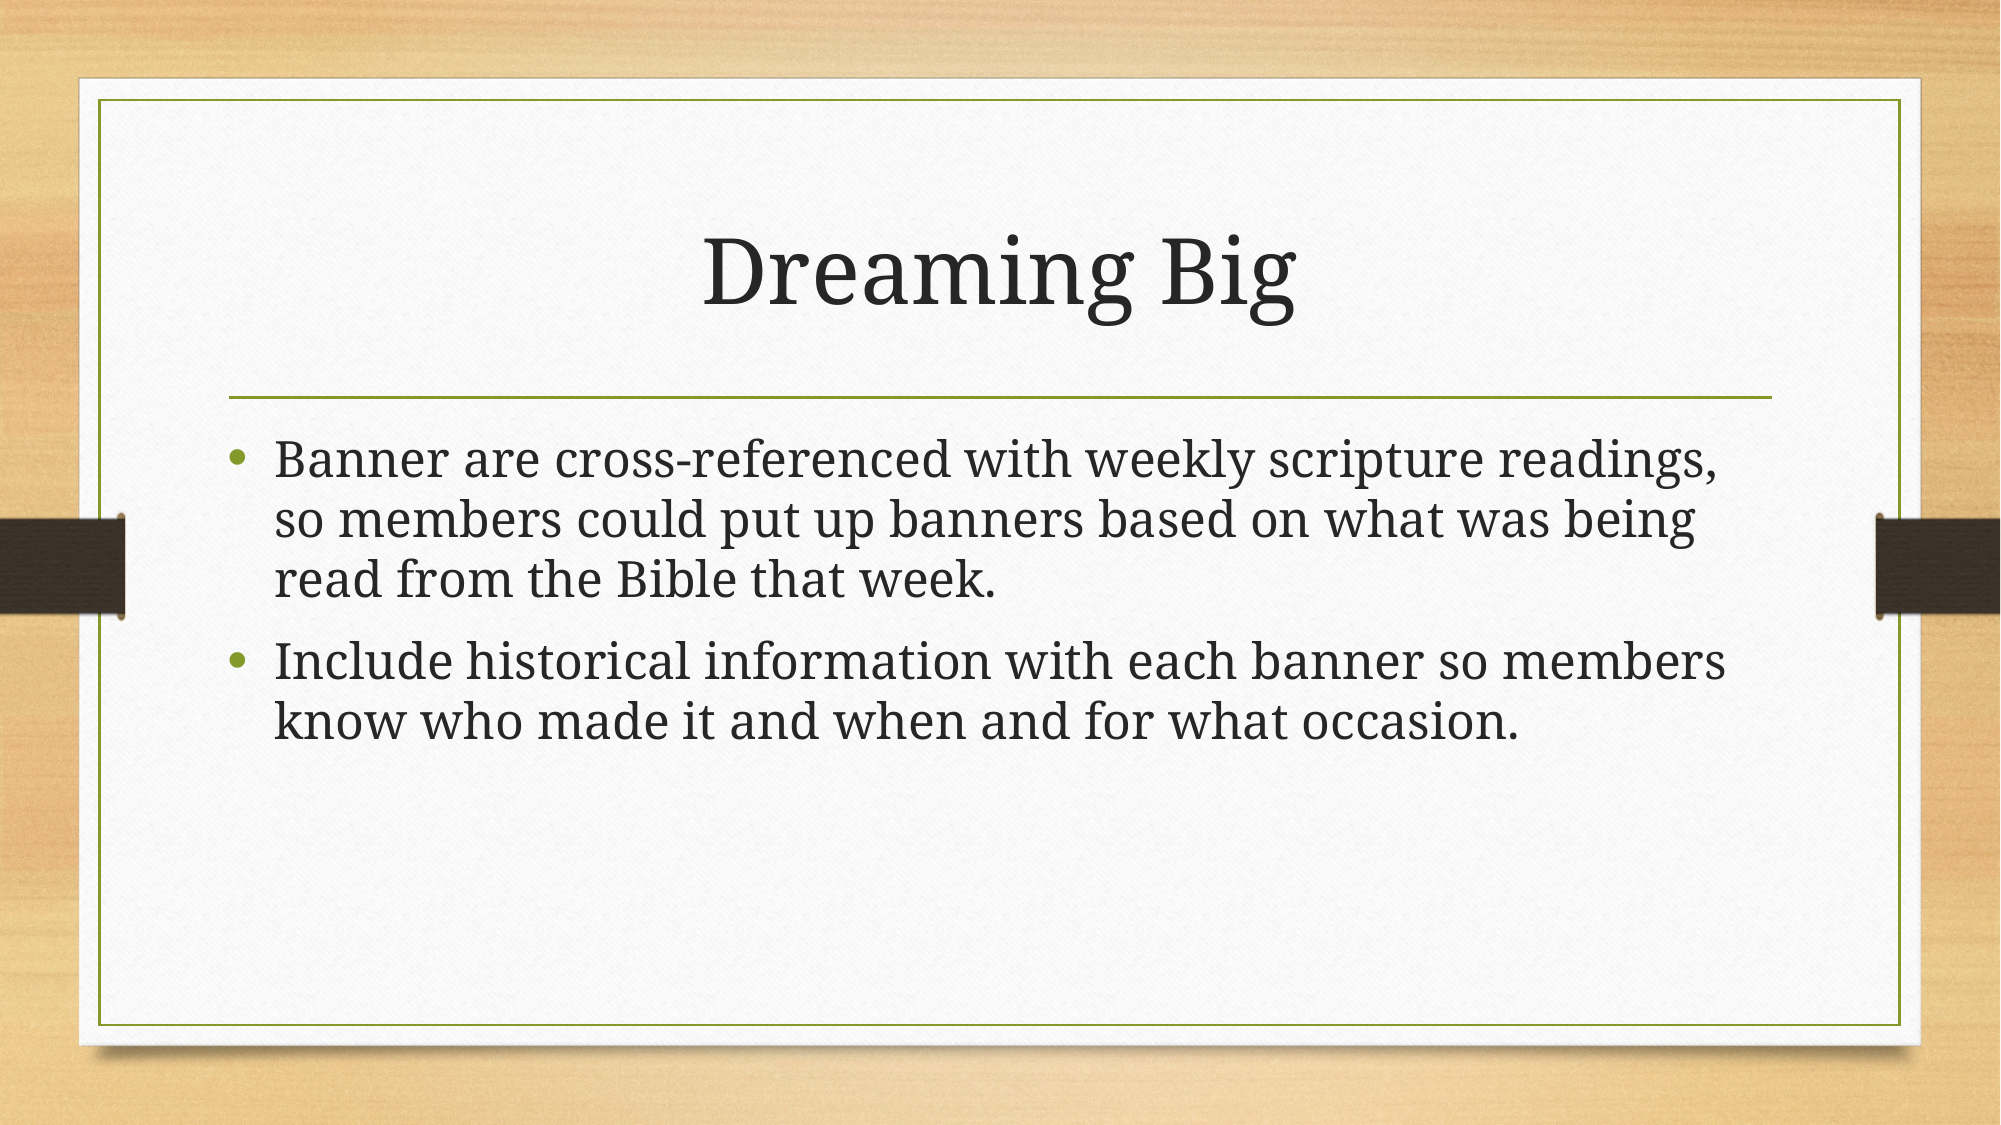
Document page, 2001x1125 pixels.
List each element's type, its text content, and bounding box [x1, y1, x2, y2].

title Dreaming Big [212, 161, 1788, 375]
list Banner are cross-referenced with weekly scripture readings, so members could put up banners based on what was being read from the Bible that week. Include historical information with each banner so members know who made it and when and for what occasion. [212, 419, 1788, 964]
picture [0, 0, 2001, 1125]
